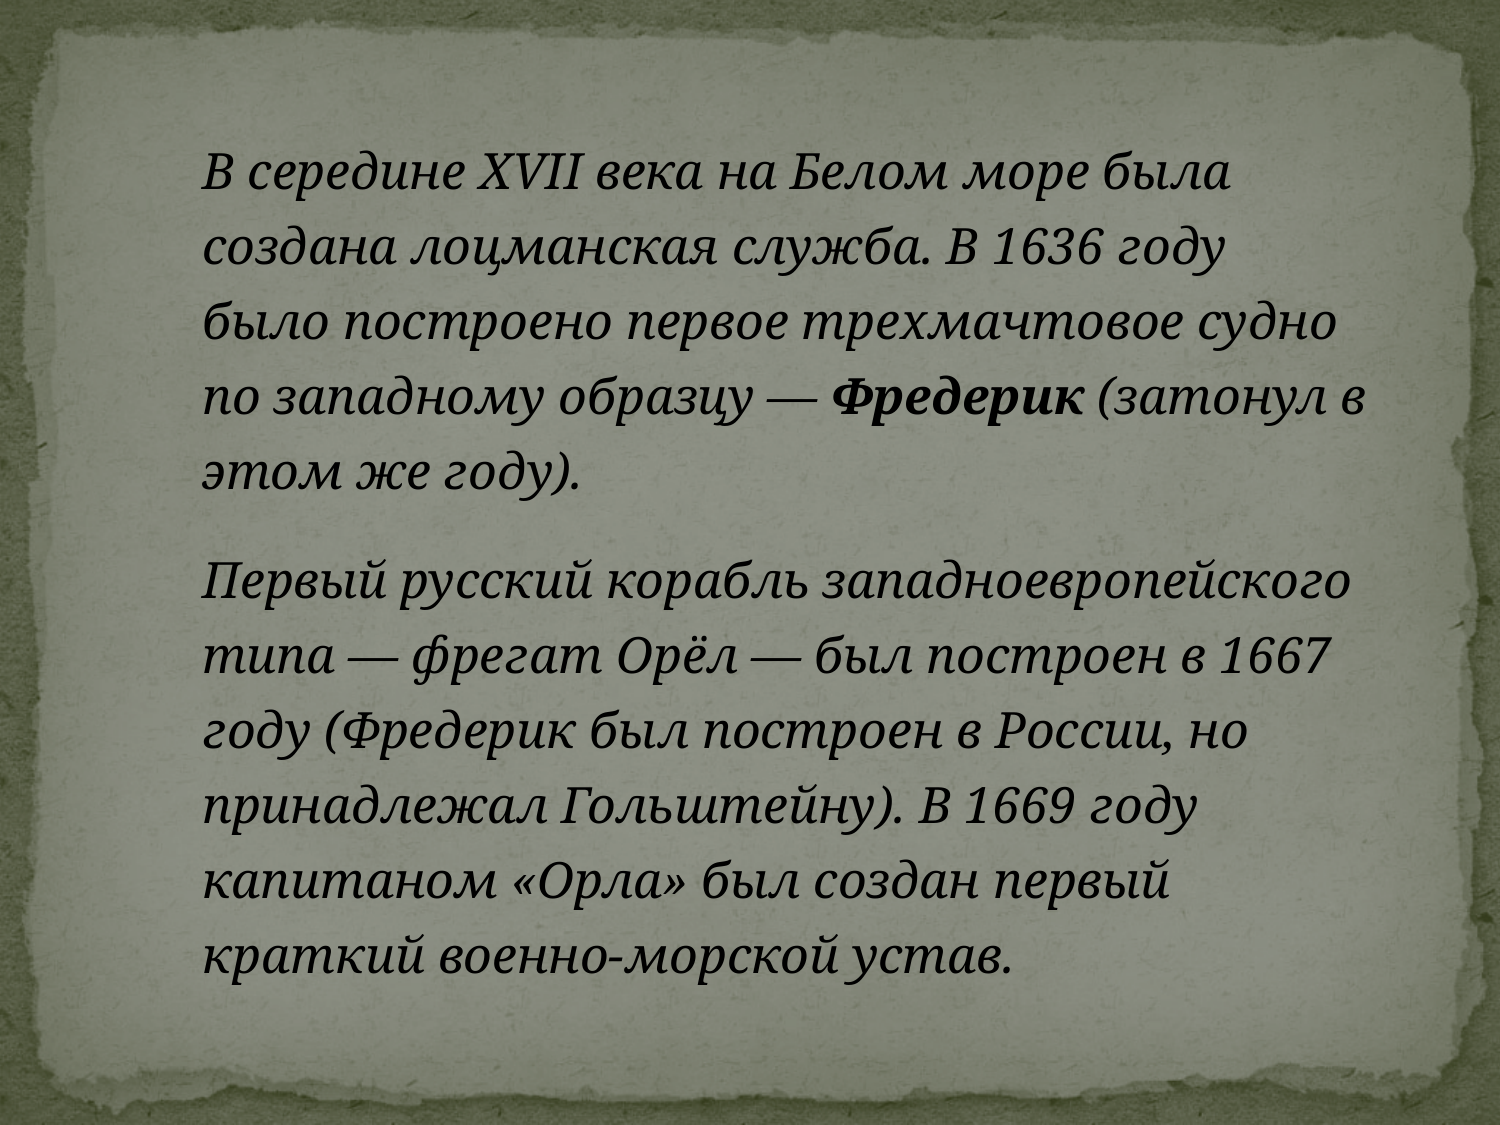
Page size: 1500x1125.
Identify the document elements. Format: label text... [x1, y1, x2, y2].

list В середине XVII века на Белом море была создана лоцманская служба. В 1636 году было построено первое трехмачтовое судно по западному образцу — Фредерик (затонул в этом же году). Первый русский корабль западноевропейского типа — фрегат Орёл — был построен в 1667 году (Фредерик был построен в России, но принадлежал Гольштейну). В 1669 году капитаном «Орла» был создан первый краткий военно-морской устав. [187, 117, 1383, 879]
